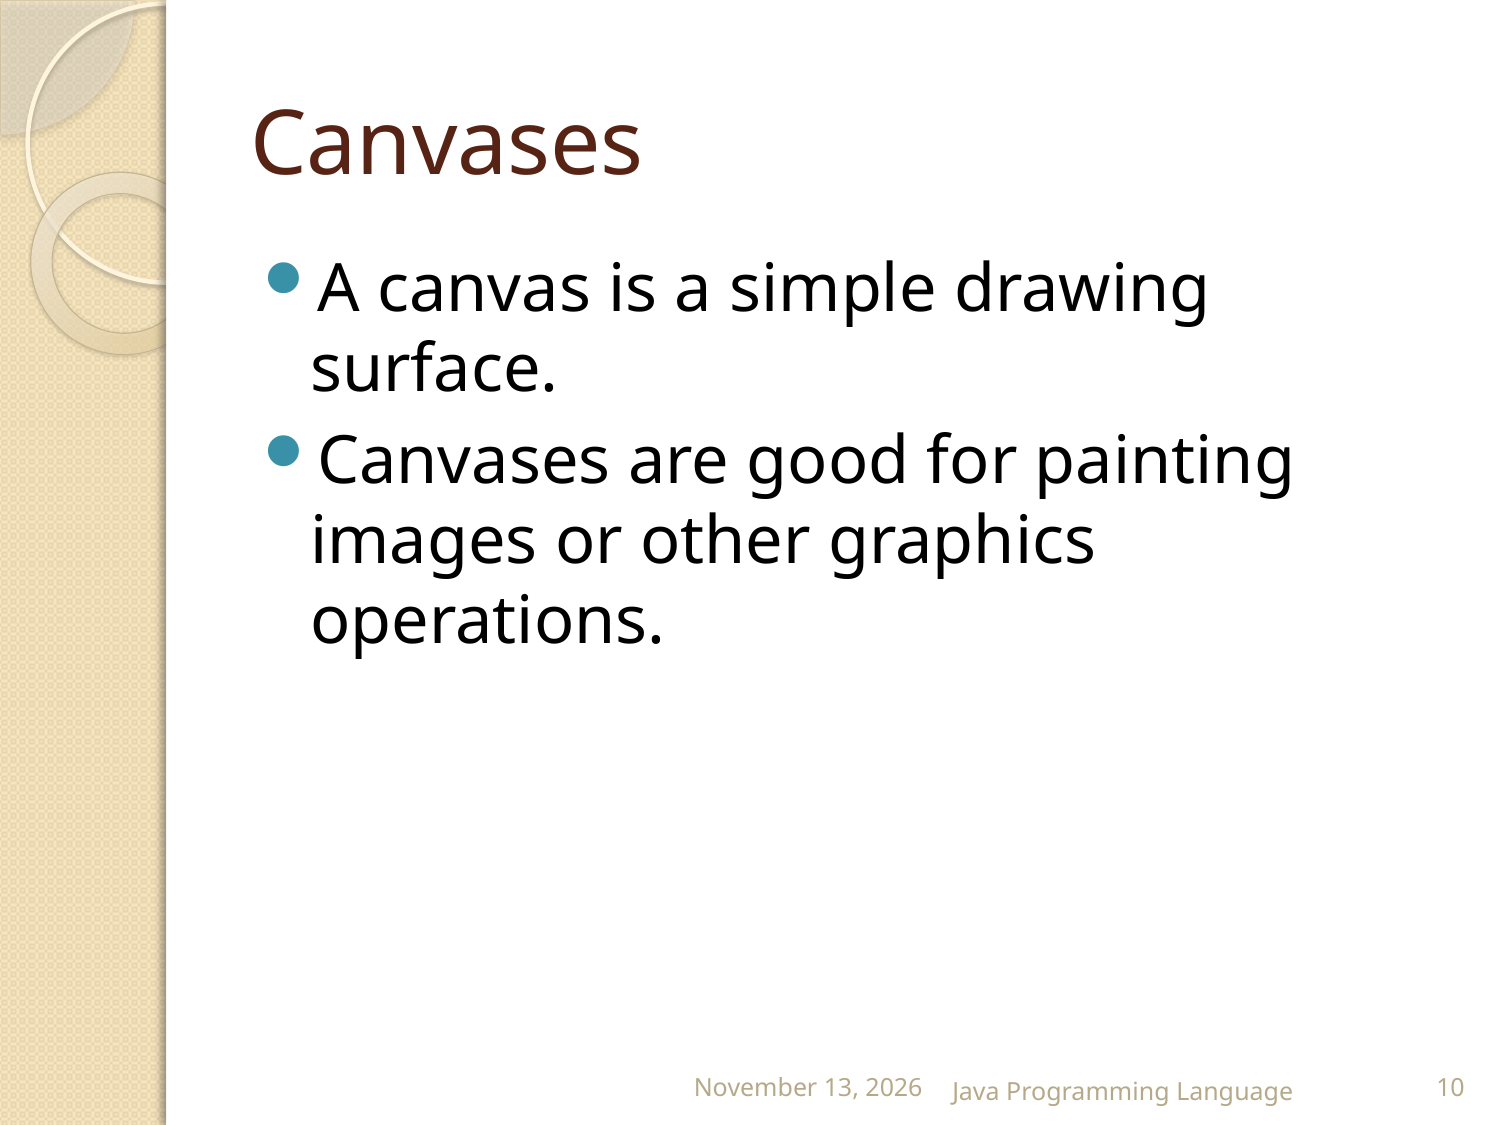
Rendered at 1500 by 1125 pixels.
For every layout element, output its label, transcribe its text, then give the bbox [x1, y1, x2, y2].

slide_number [587, 1034, 937, 1113]
title Canvases [235, 45, 1466, 233]
list A canvas is a simple drawing surface. Canvases are good for painting images or other graphics operations. [235, 237, 1466, 1025]
footer Java Programming Language [937, 1034, 1413, 1113]
slide_number 10 [1413, 1034, 1488, 1113]
